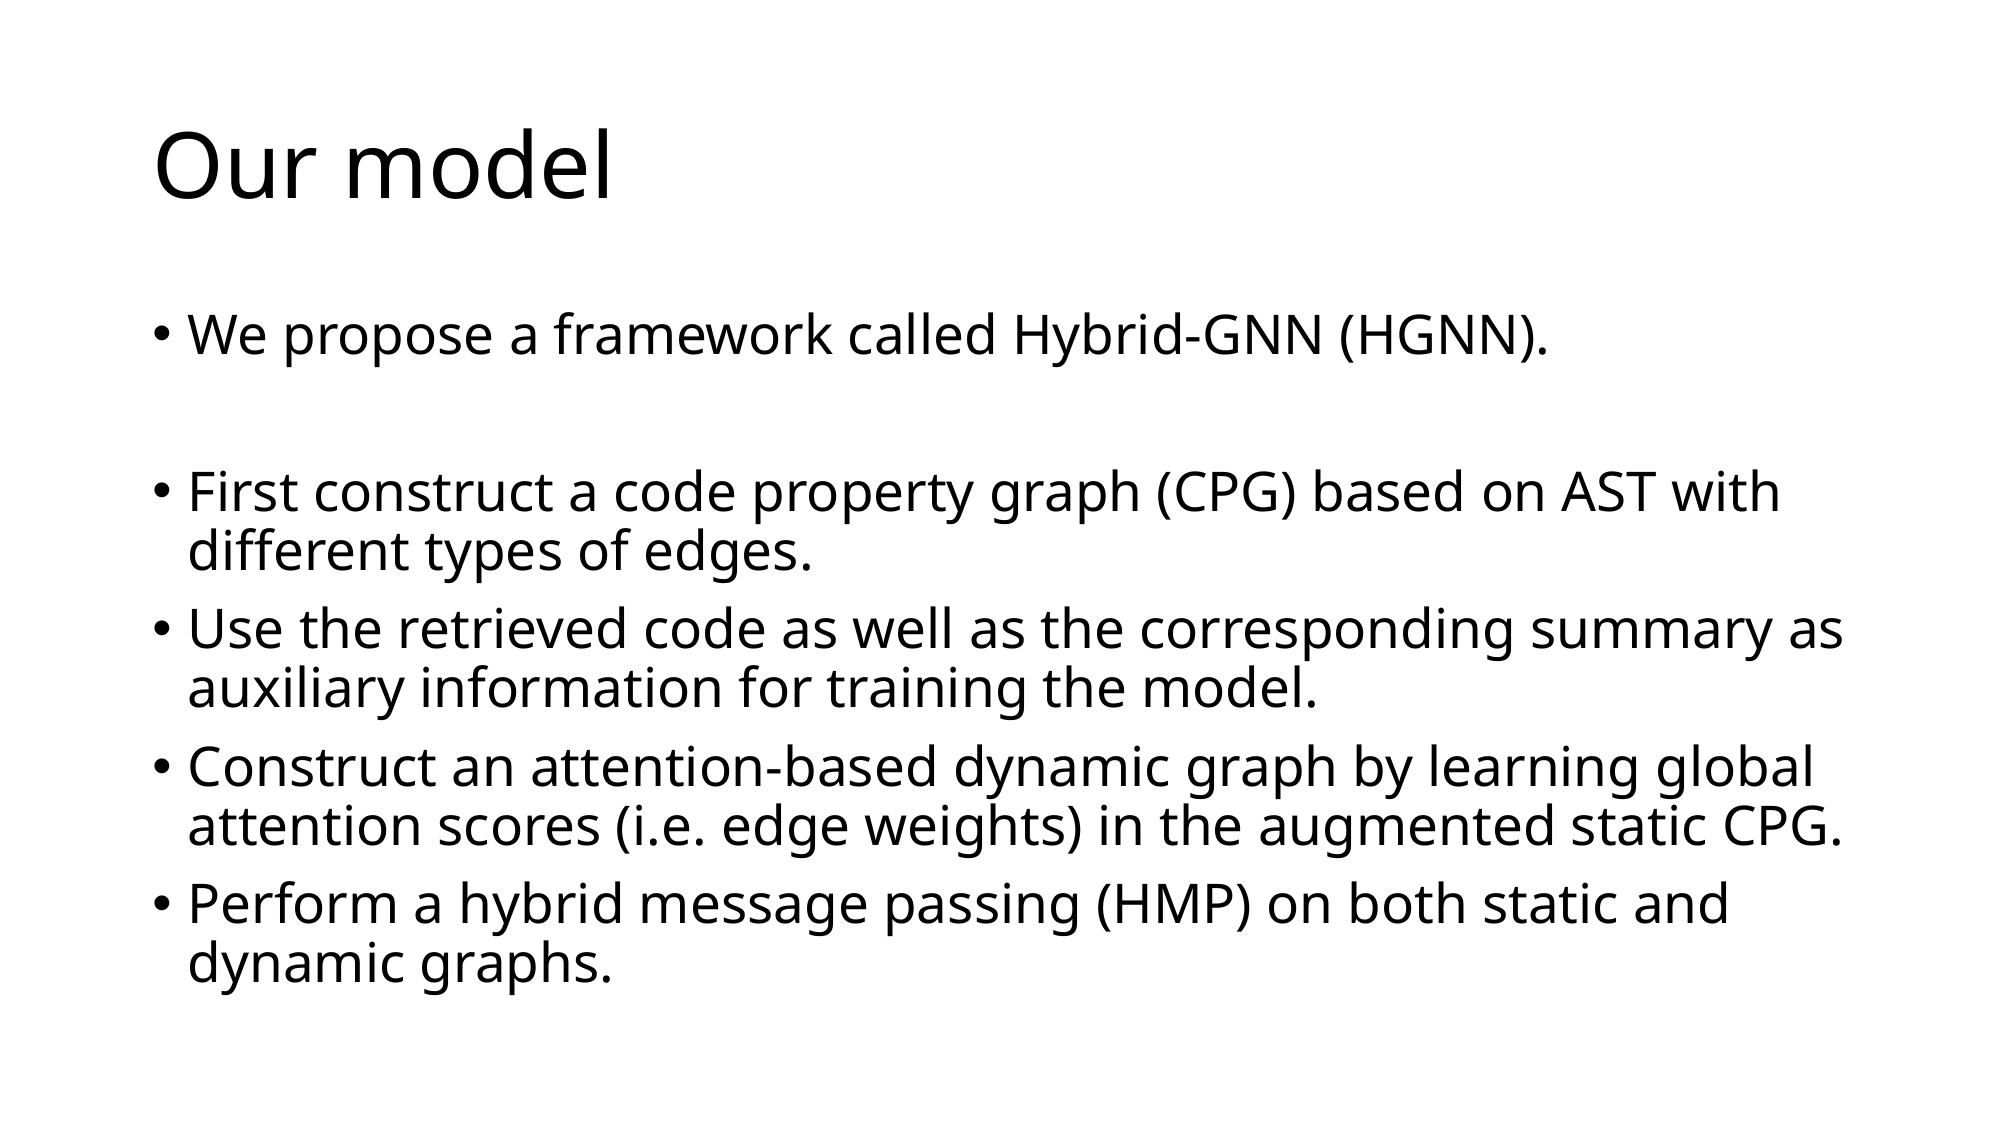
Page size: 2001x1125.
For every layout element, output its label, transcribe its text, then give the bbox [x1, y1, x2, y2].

title Our model [137, 59, 1863, 278]
list We propose a framework called Hybrid-GNN (HGNN). First construct a code property graph (CPG) based on AST with different types of edges. Use the retrieved code as well as the corresponding summary as auxiliary information for training the model. Construct an attention-based dynamic graph by learning global attention scores (i.e. edge weights) in the augmented static CPG. Perform a hybrid message passing (HMP) on both static and dynamic graphs. [137, 299, 1863, 1014]
